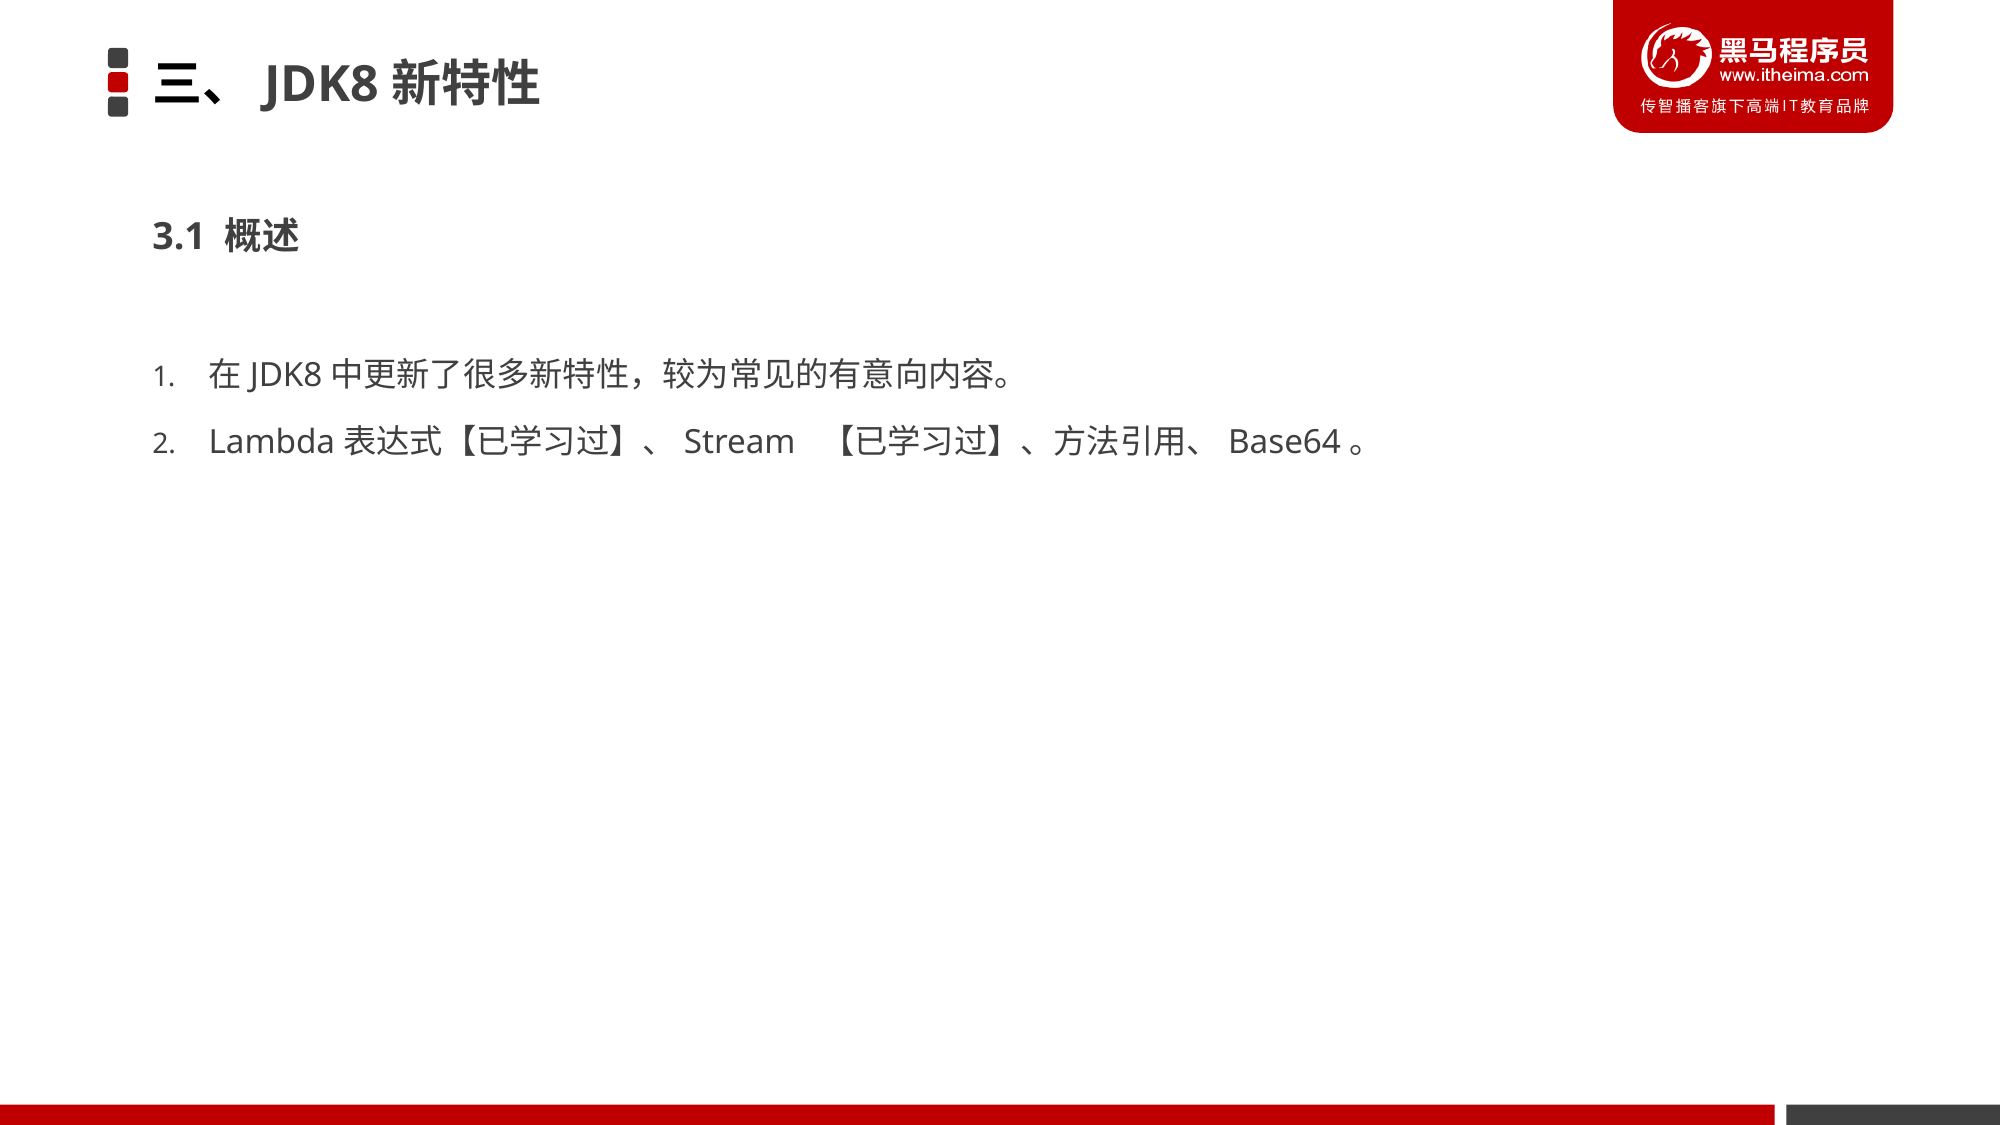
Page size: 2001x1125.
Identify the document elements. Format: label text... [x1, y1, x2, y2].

picture [1616, 11, 1894, 125]
list 在JDK8中更新了很多新特性，较为常见的有意向内容。 Lambda表达式【已学习过】、Stream 【已学习过】、方法引用、Base64。 [137, 326, 1753, 1019]
title 三、JDK8新特性 [137, 38, 1577, 124]
list 3.1 概述 [137, 192, 1753, 277]
